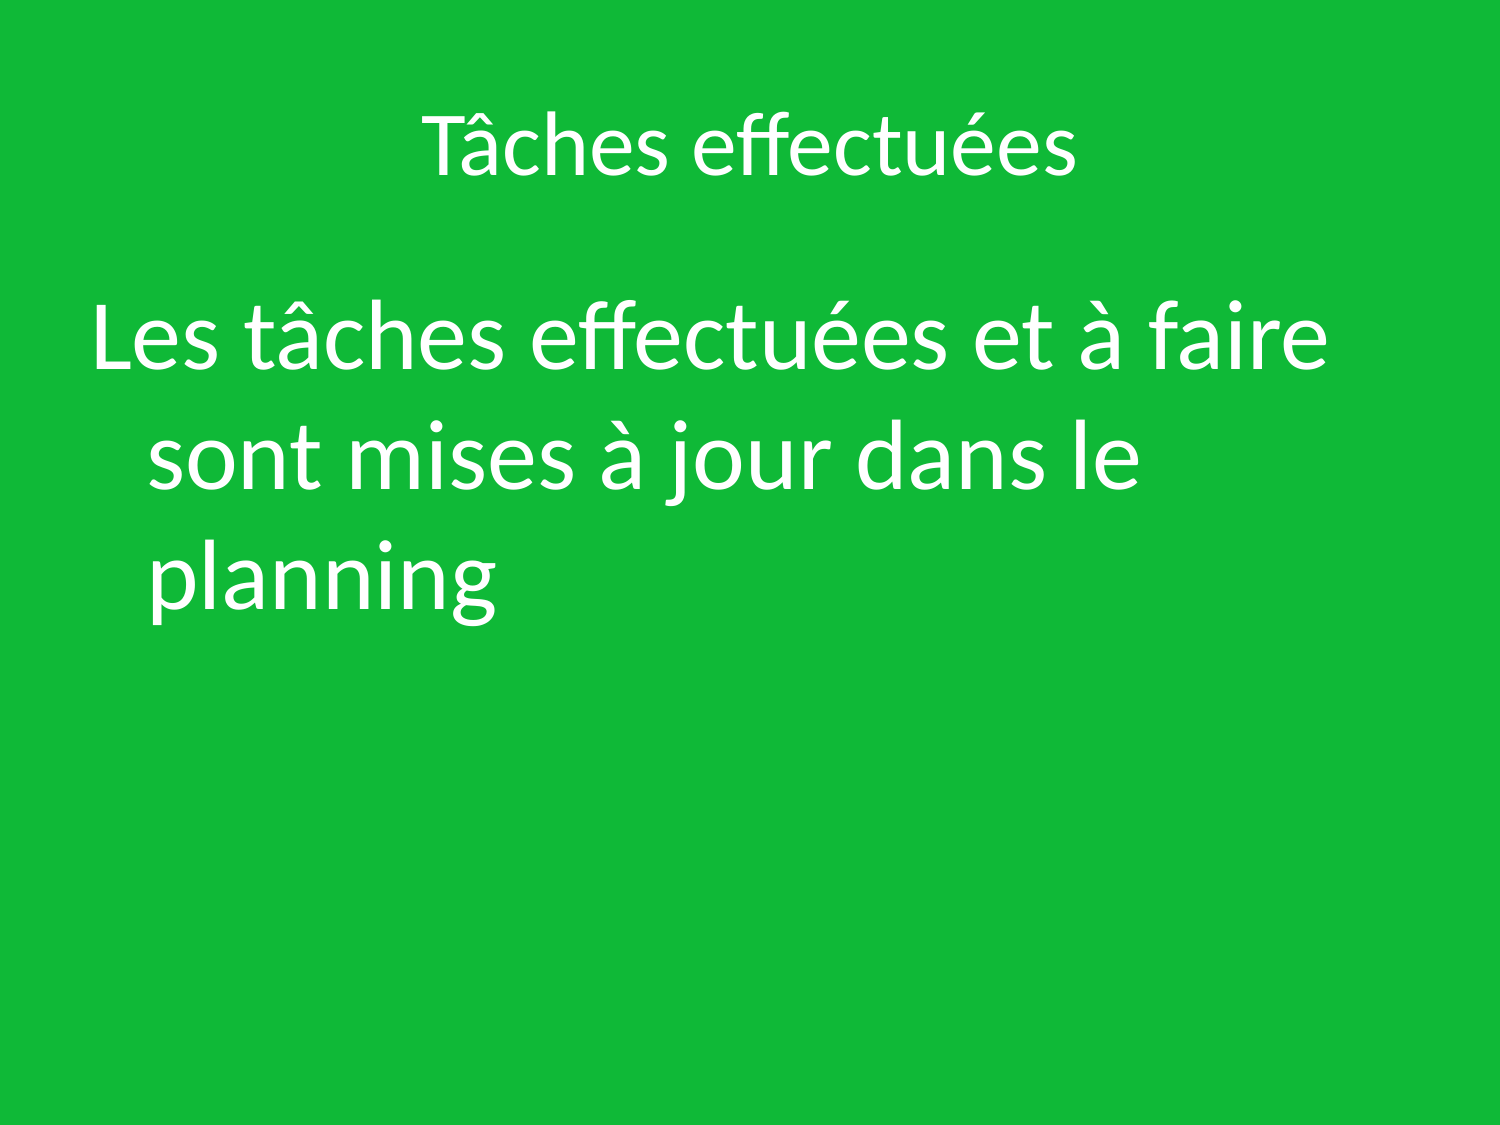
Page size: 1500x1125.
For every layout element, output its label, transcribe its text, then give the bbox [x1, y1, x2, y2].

list Les tâches effectuées et à faire sont mises à jour dans le planning [75, 262, 1425, 1005]
title Tâches effectuées [75, 45, 1425, 233]
